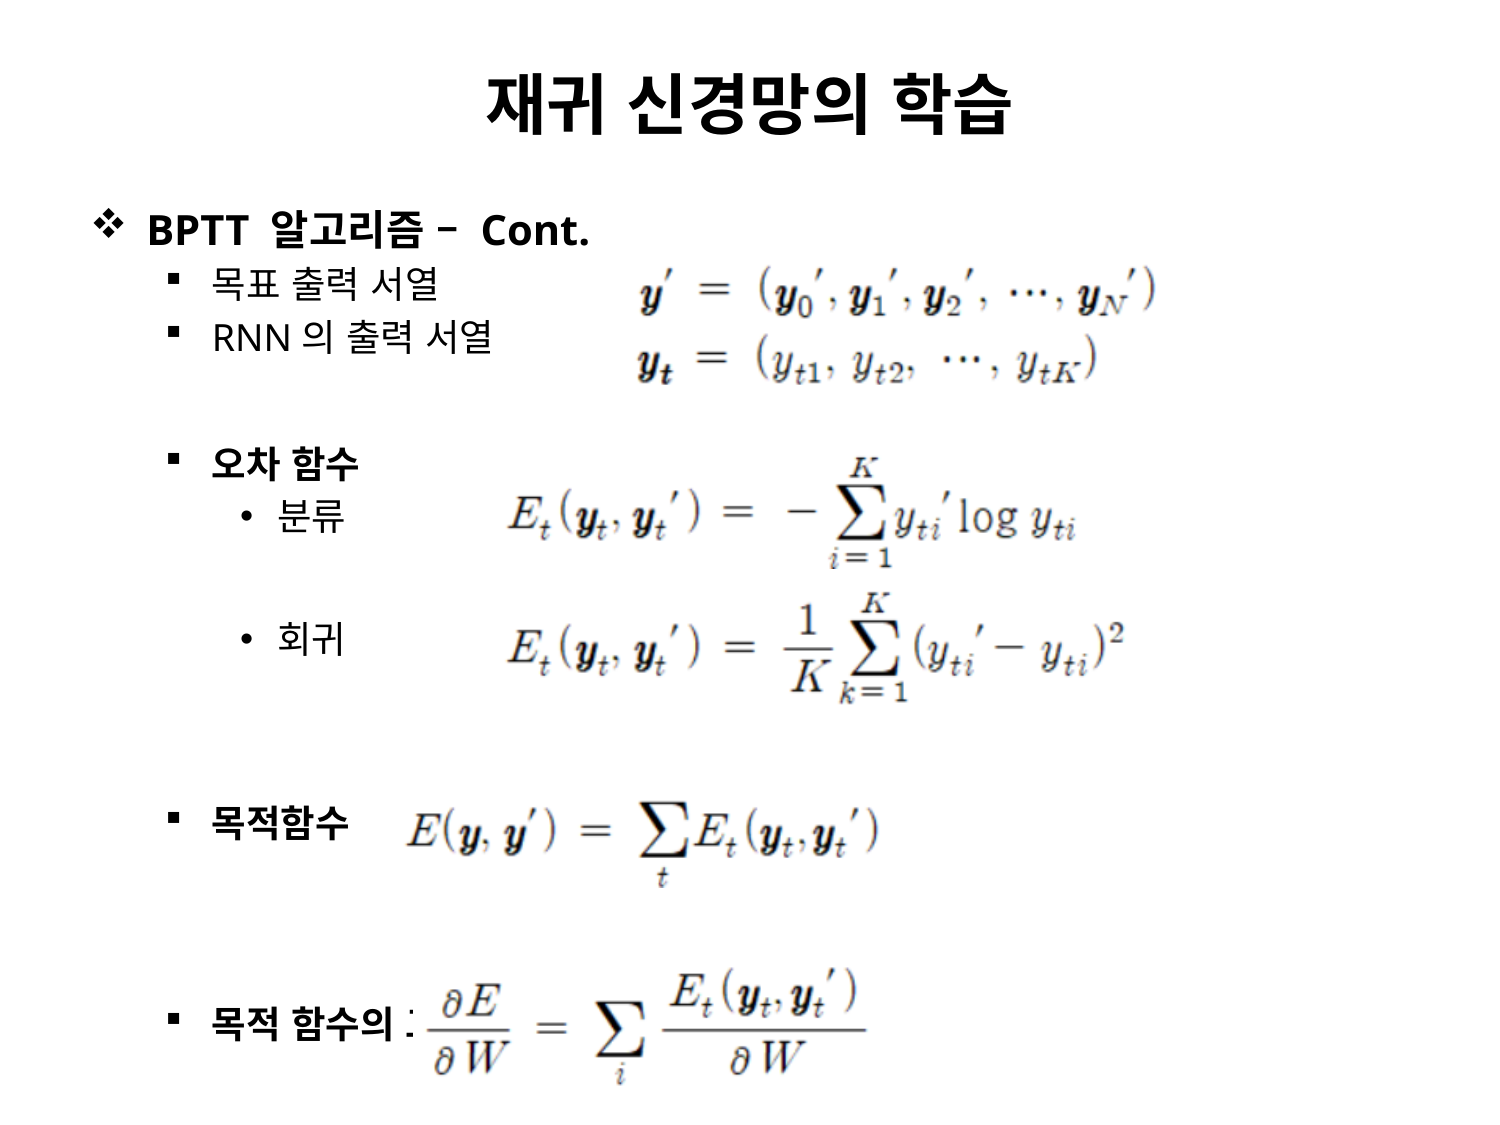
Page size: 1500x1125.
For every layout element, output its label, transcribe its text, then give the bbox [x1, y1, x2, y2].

title 재귀 신경망의 학습 [75, 45, 1425, 161]
picture [631, 259, 1169, 401]
picture [397, 787, 896, 888]
list BPTT 알고리즘 – Cont. 목표 출력 서열 RNN의 출력 서열 오차 함수 분류 회귀 목적함수 목적 함수의 그레디언트 [75, 196, 1425, 1071]
picture [413, 963, 880, 1089]
picture [503, 586, 1145, 706]
picture [500, 449, 1092, 570]
